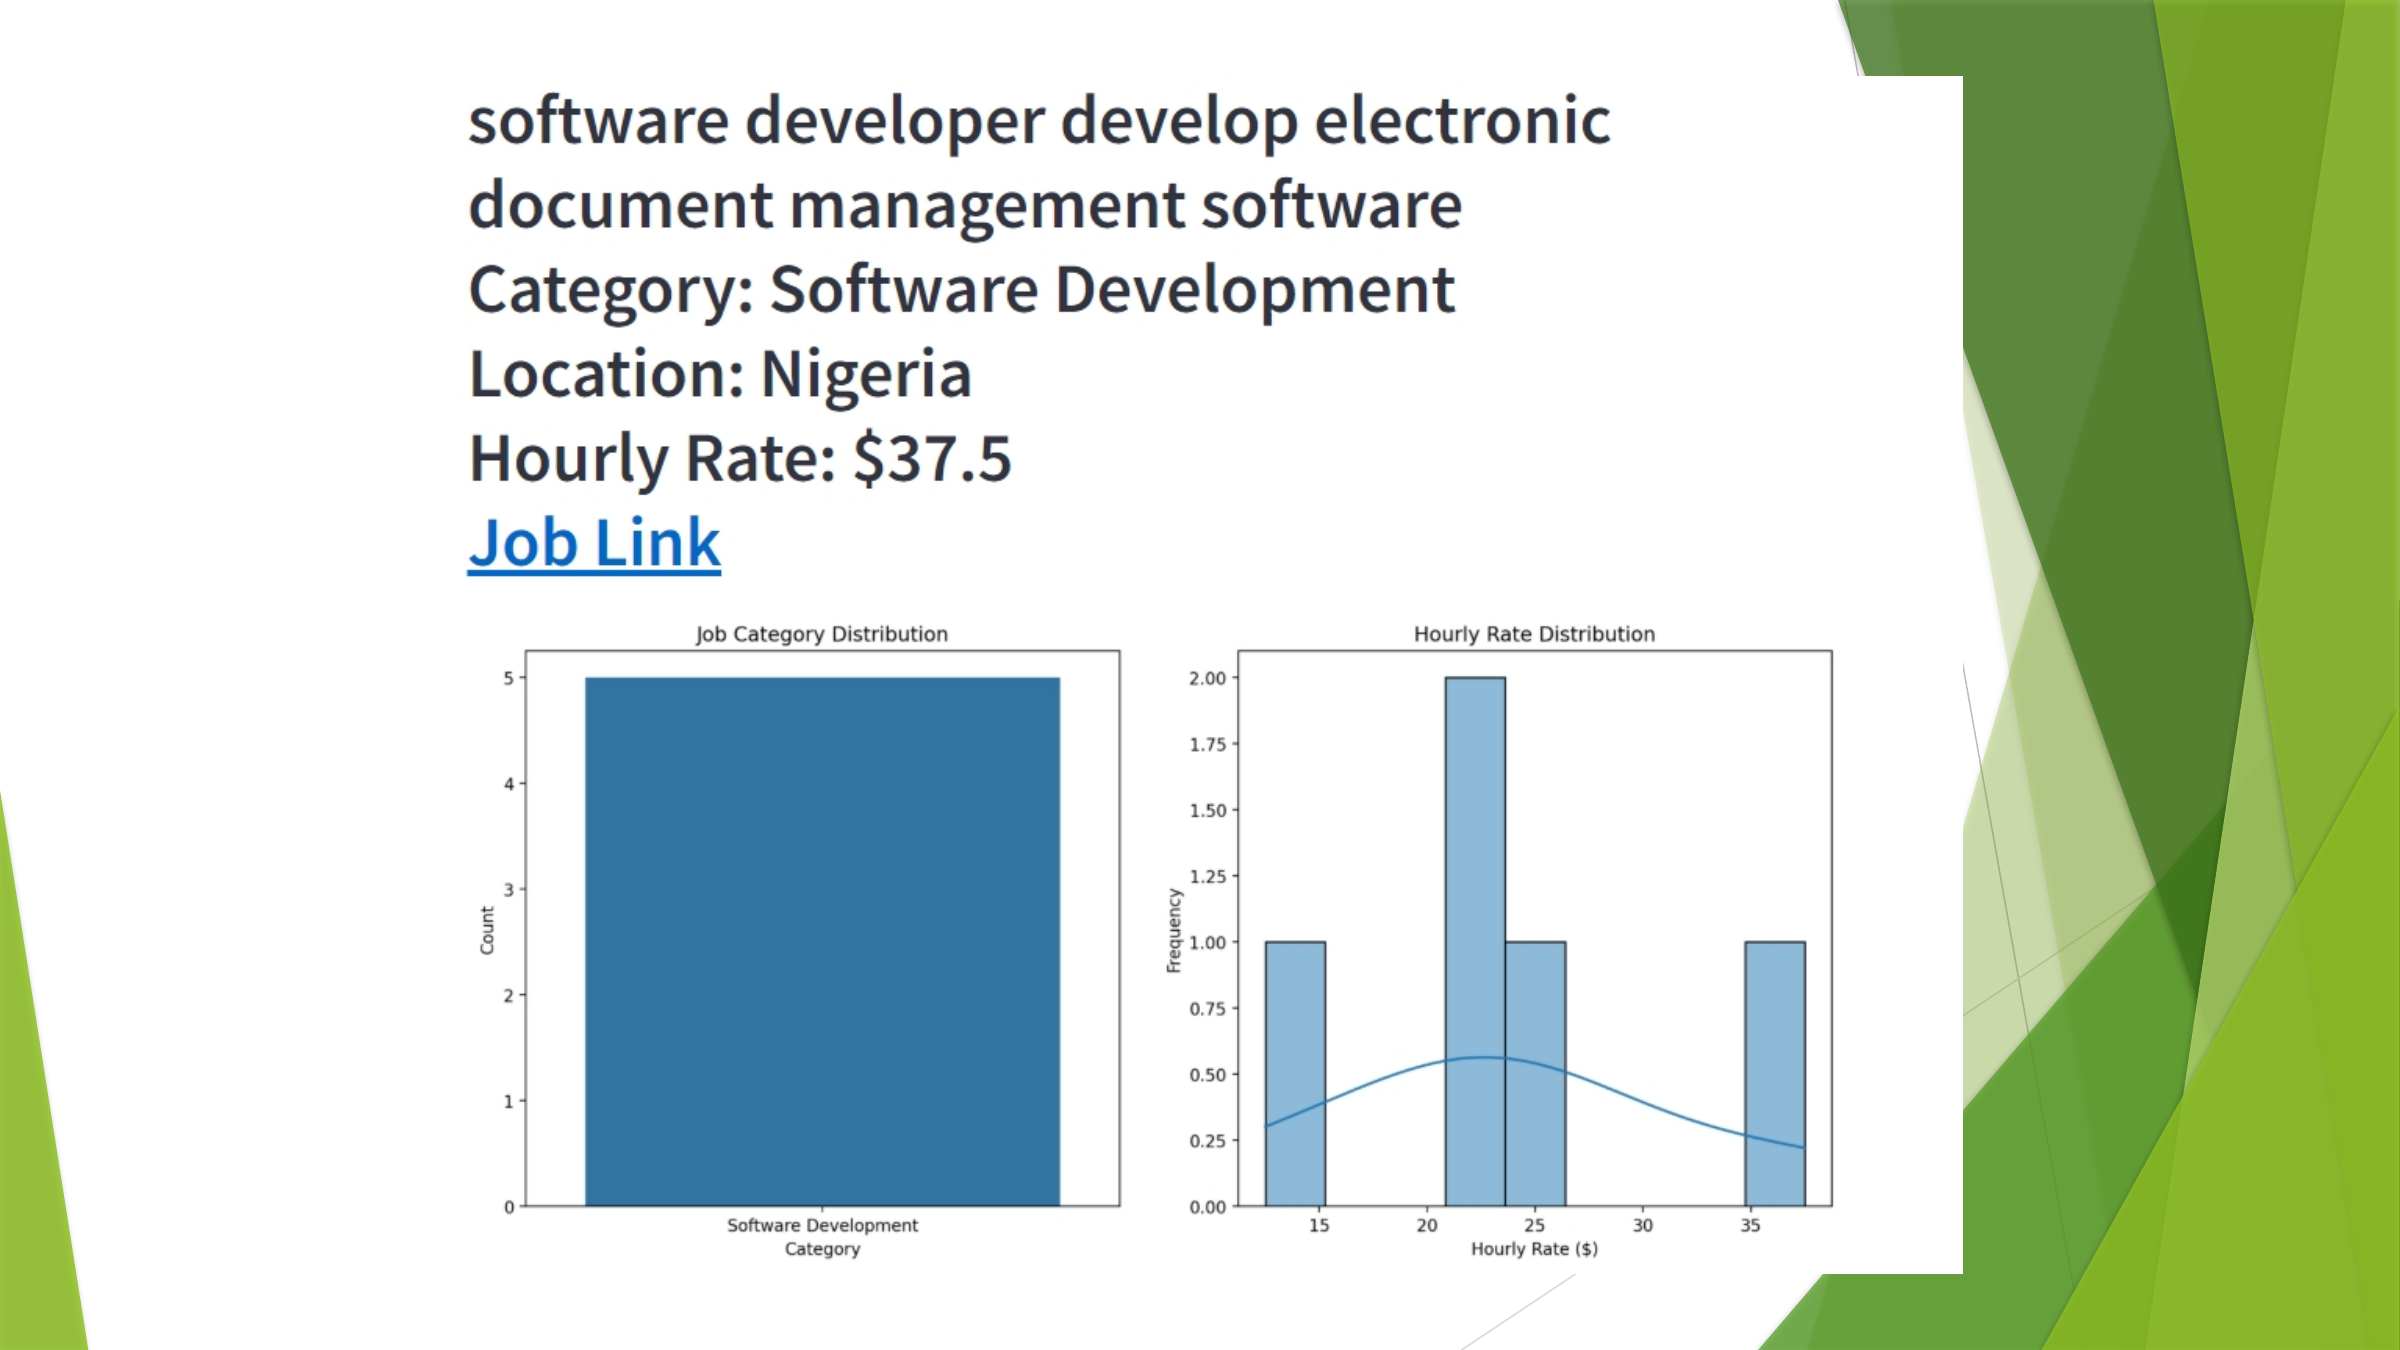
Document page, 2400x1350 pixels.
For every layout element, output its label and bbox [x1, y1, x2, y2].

picture [436, 76, 1963, 1274]
